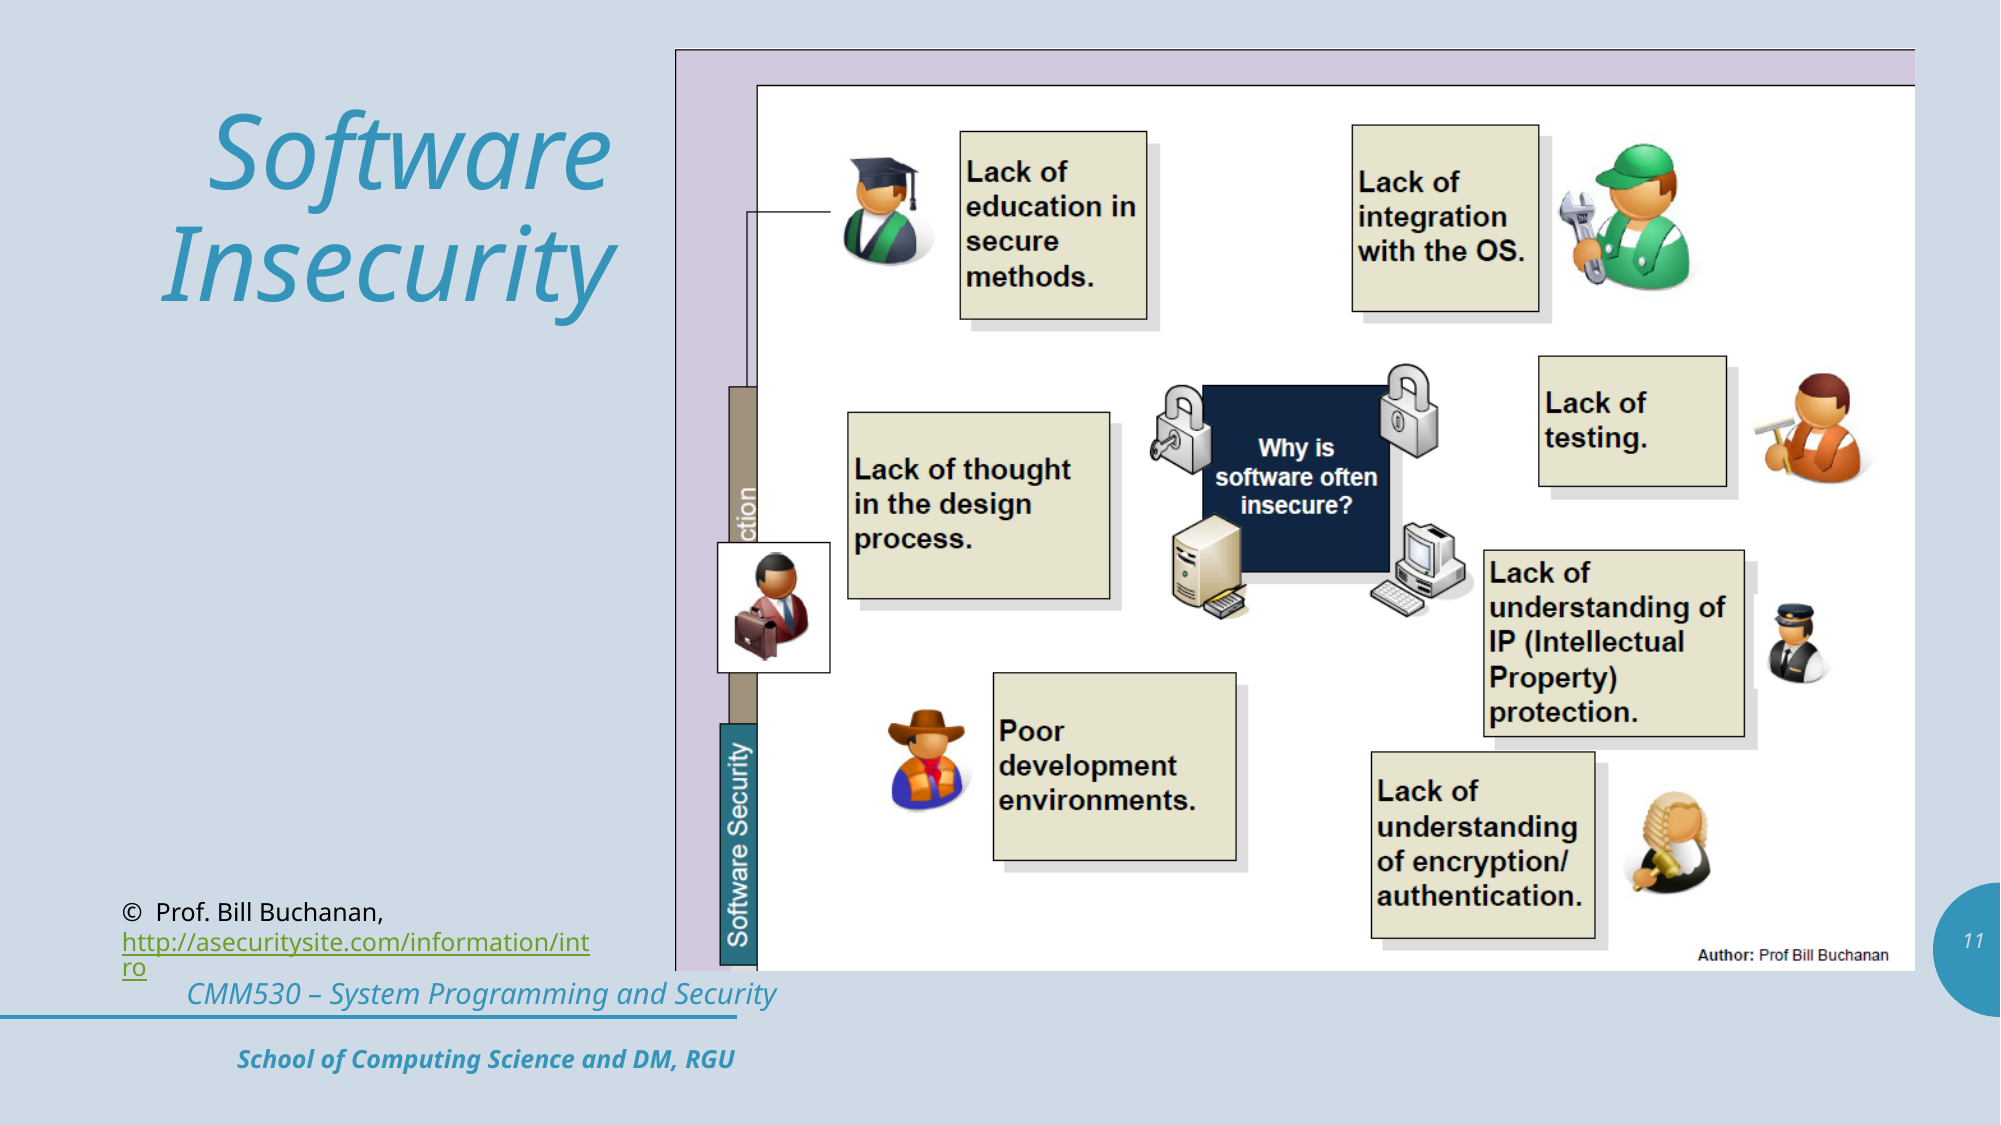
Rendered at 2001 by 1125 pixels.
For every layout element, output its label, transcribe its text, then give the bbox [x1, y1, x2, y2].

title Software Insecurity [0, 91, 629, 362]
text_box © Prof. Bill Buchanan, http://asecuritysite.com/information/intro [107, 889, 610, 969]
slide_number 11 [1933, 904, 2000, 980]
picture [675, 48, 1915, 972]
